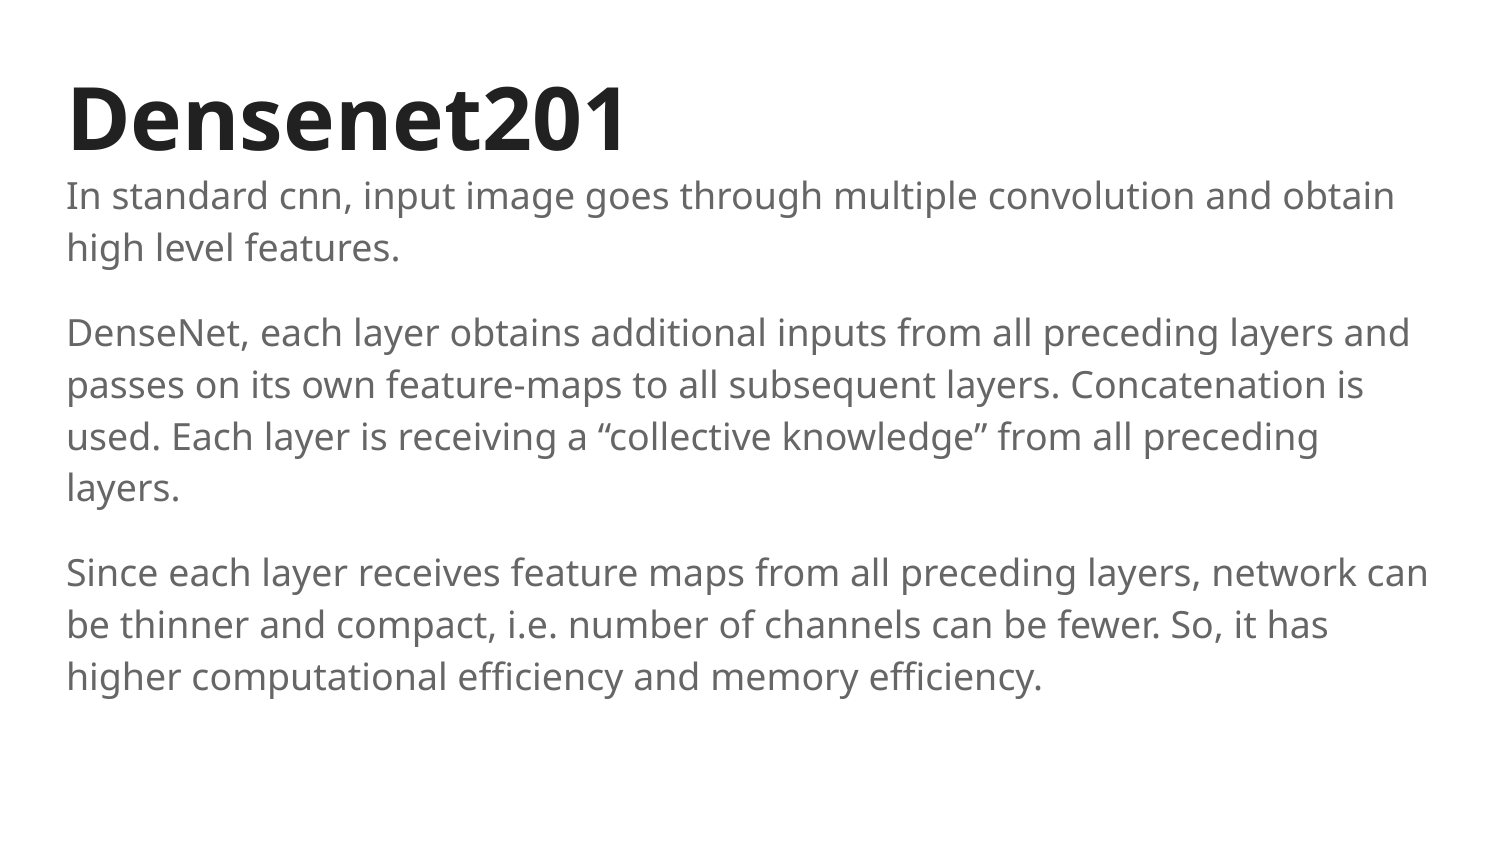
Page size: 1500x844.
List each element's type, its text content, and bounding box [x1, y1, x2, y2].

title Densenet201 [51, 48, 1449, 150]
list In standard cnn, input image goes through multiple convolution and obtain high level features. DenseNet, each layer obtains additional inputs from all preceding layers and passes on its own feature-maps to all subsequent layers. Concatenation is used. Each layer is receiving a “collective knowledge” from all preceding layers. Since each layer receives feature maps from all preceding layers, network can be thinner and compact, i.e. number of channels can be fewer. So, it has higher computational efficiency and memory efficiency. [51, 150, 1449, 844]
